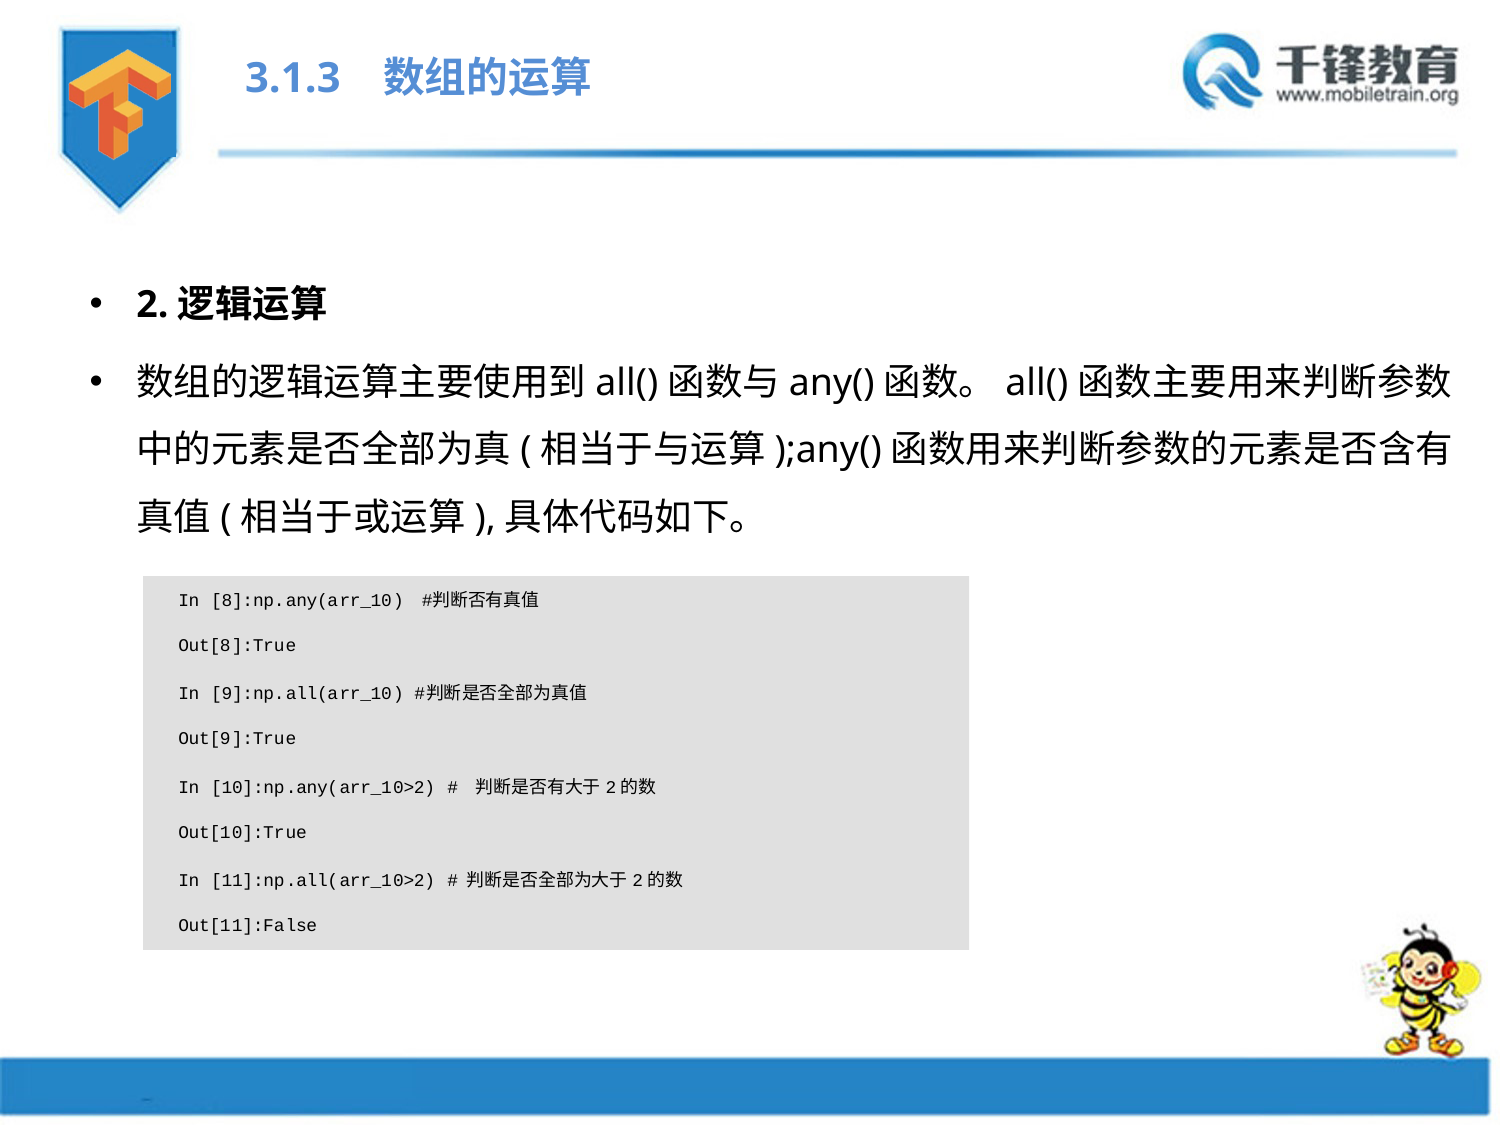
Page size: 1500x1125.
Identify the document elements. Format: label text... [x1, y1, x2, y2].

picture [0, 545, 1500, 1125]
text_box 2.逻辑运算 数组的逻辑运算主要使用到all()函数与any()函数。all()函数主要用来判断参数中的元素是否全部为真(相当于与运算);any()函数用来判断参数的元素是否含有真值(相当于或运算),具体代码如下。 [0, 249, 1500, 545]
picture [0, 0, 1500, 249]
text_box 3.1.3 数组的运算 [230, 29, 1069, 122]
